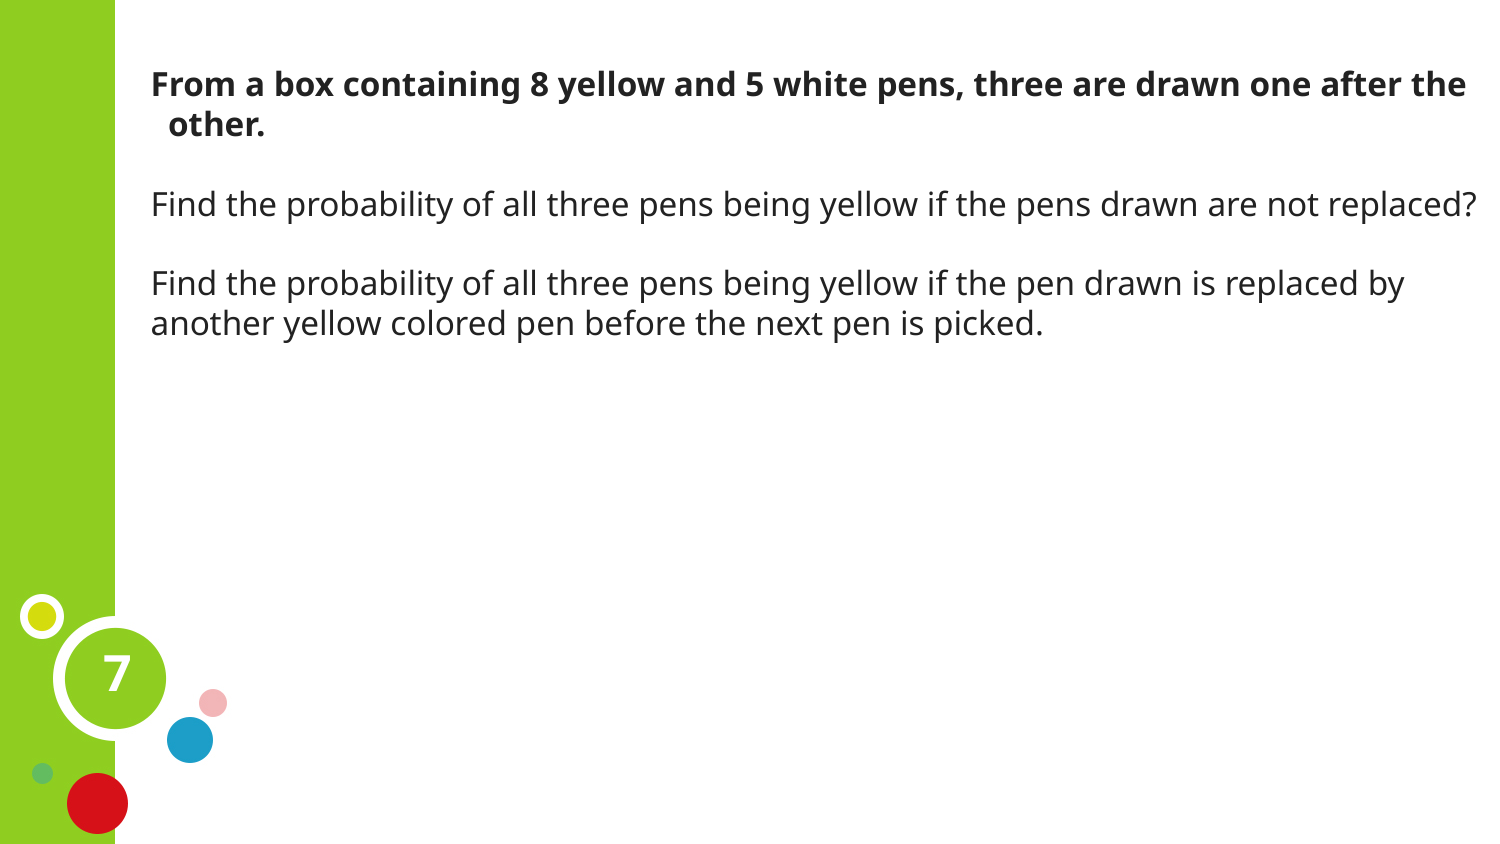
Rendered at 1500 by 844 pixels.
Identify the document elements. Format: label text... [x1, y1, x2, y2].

text_box 7 [88, 634, 183, 710]
text_box From a box containing 8 yellow and 5 white pens, three are drawn one after the other. Find the probability of all three pens being yellow if the pens drawn are not replaced? Find the probability of all three pens being yellow if the pen drawn is replaced by another yellow colored pen before the next pen is picked. [135, 55, 1500, 350]
picture [0, 0, 1500, 844]
